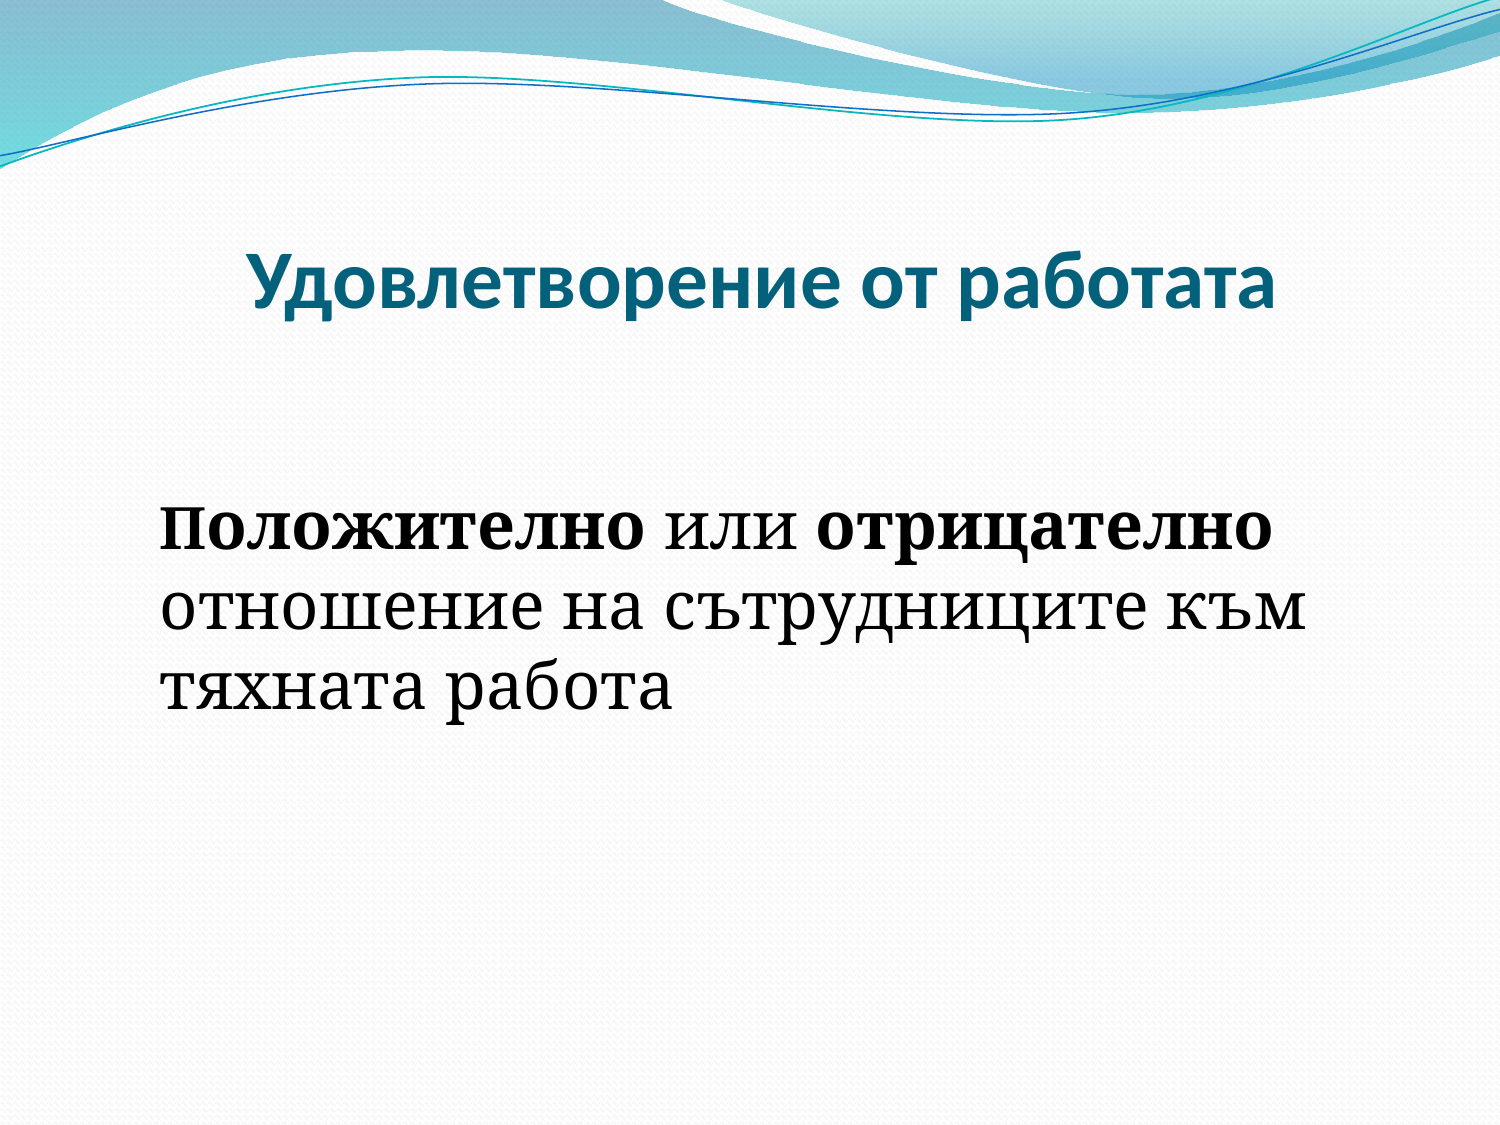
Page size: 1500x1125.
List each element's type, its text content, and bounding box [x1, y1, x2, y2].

title Удовлетворение от работата [87, 187, 1438, 326]
list Положително или отрицателно отношение на сътрудниците към тяхната работа [99, 474, 1451, 1058]
